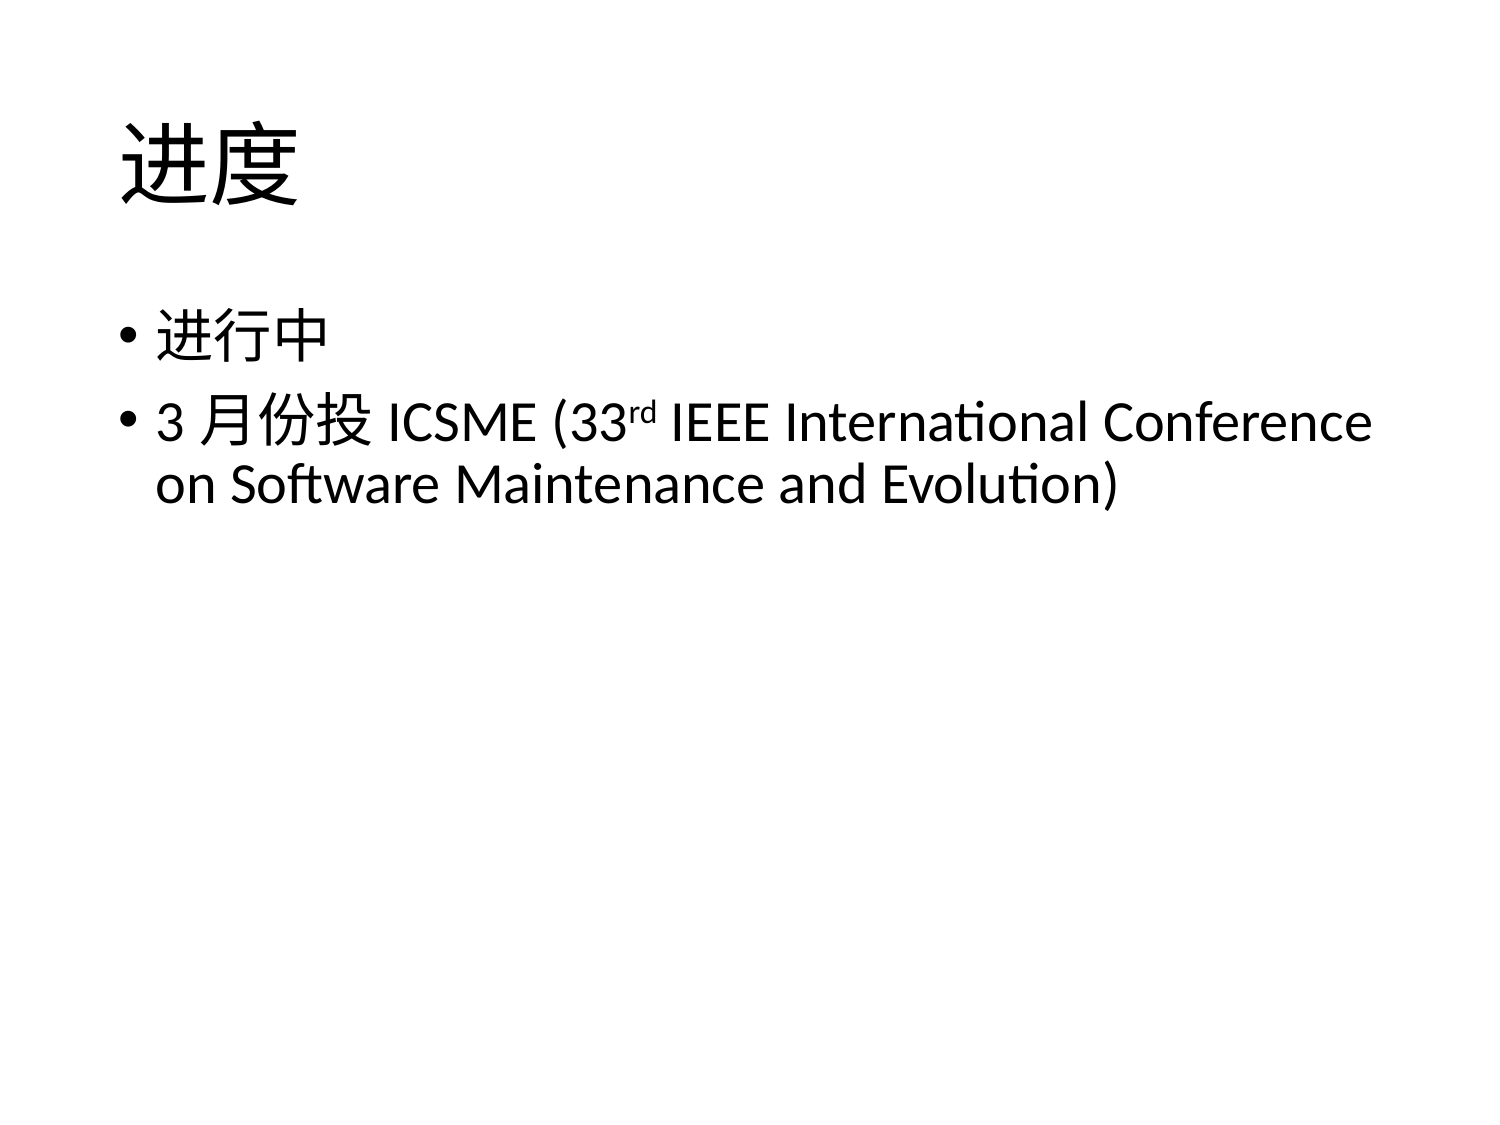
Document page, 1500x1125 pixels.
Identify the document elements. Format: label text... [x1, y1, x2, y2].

list 进行中 3月份投ICSME (33rd IEEE International Conference on Software Maintenance and Evolution) [103, 299, 1397, 1014]
title 进度 [103, 59, 1397, 278]
